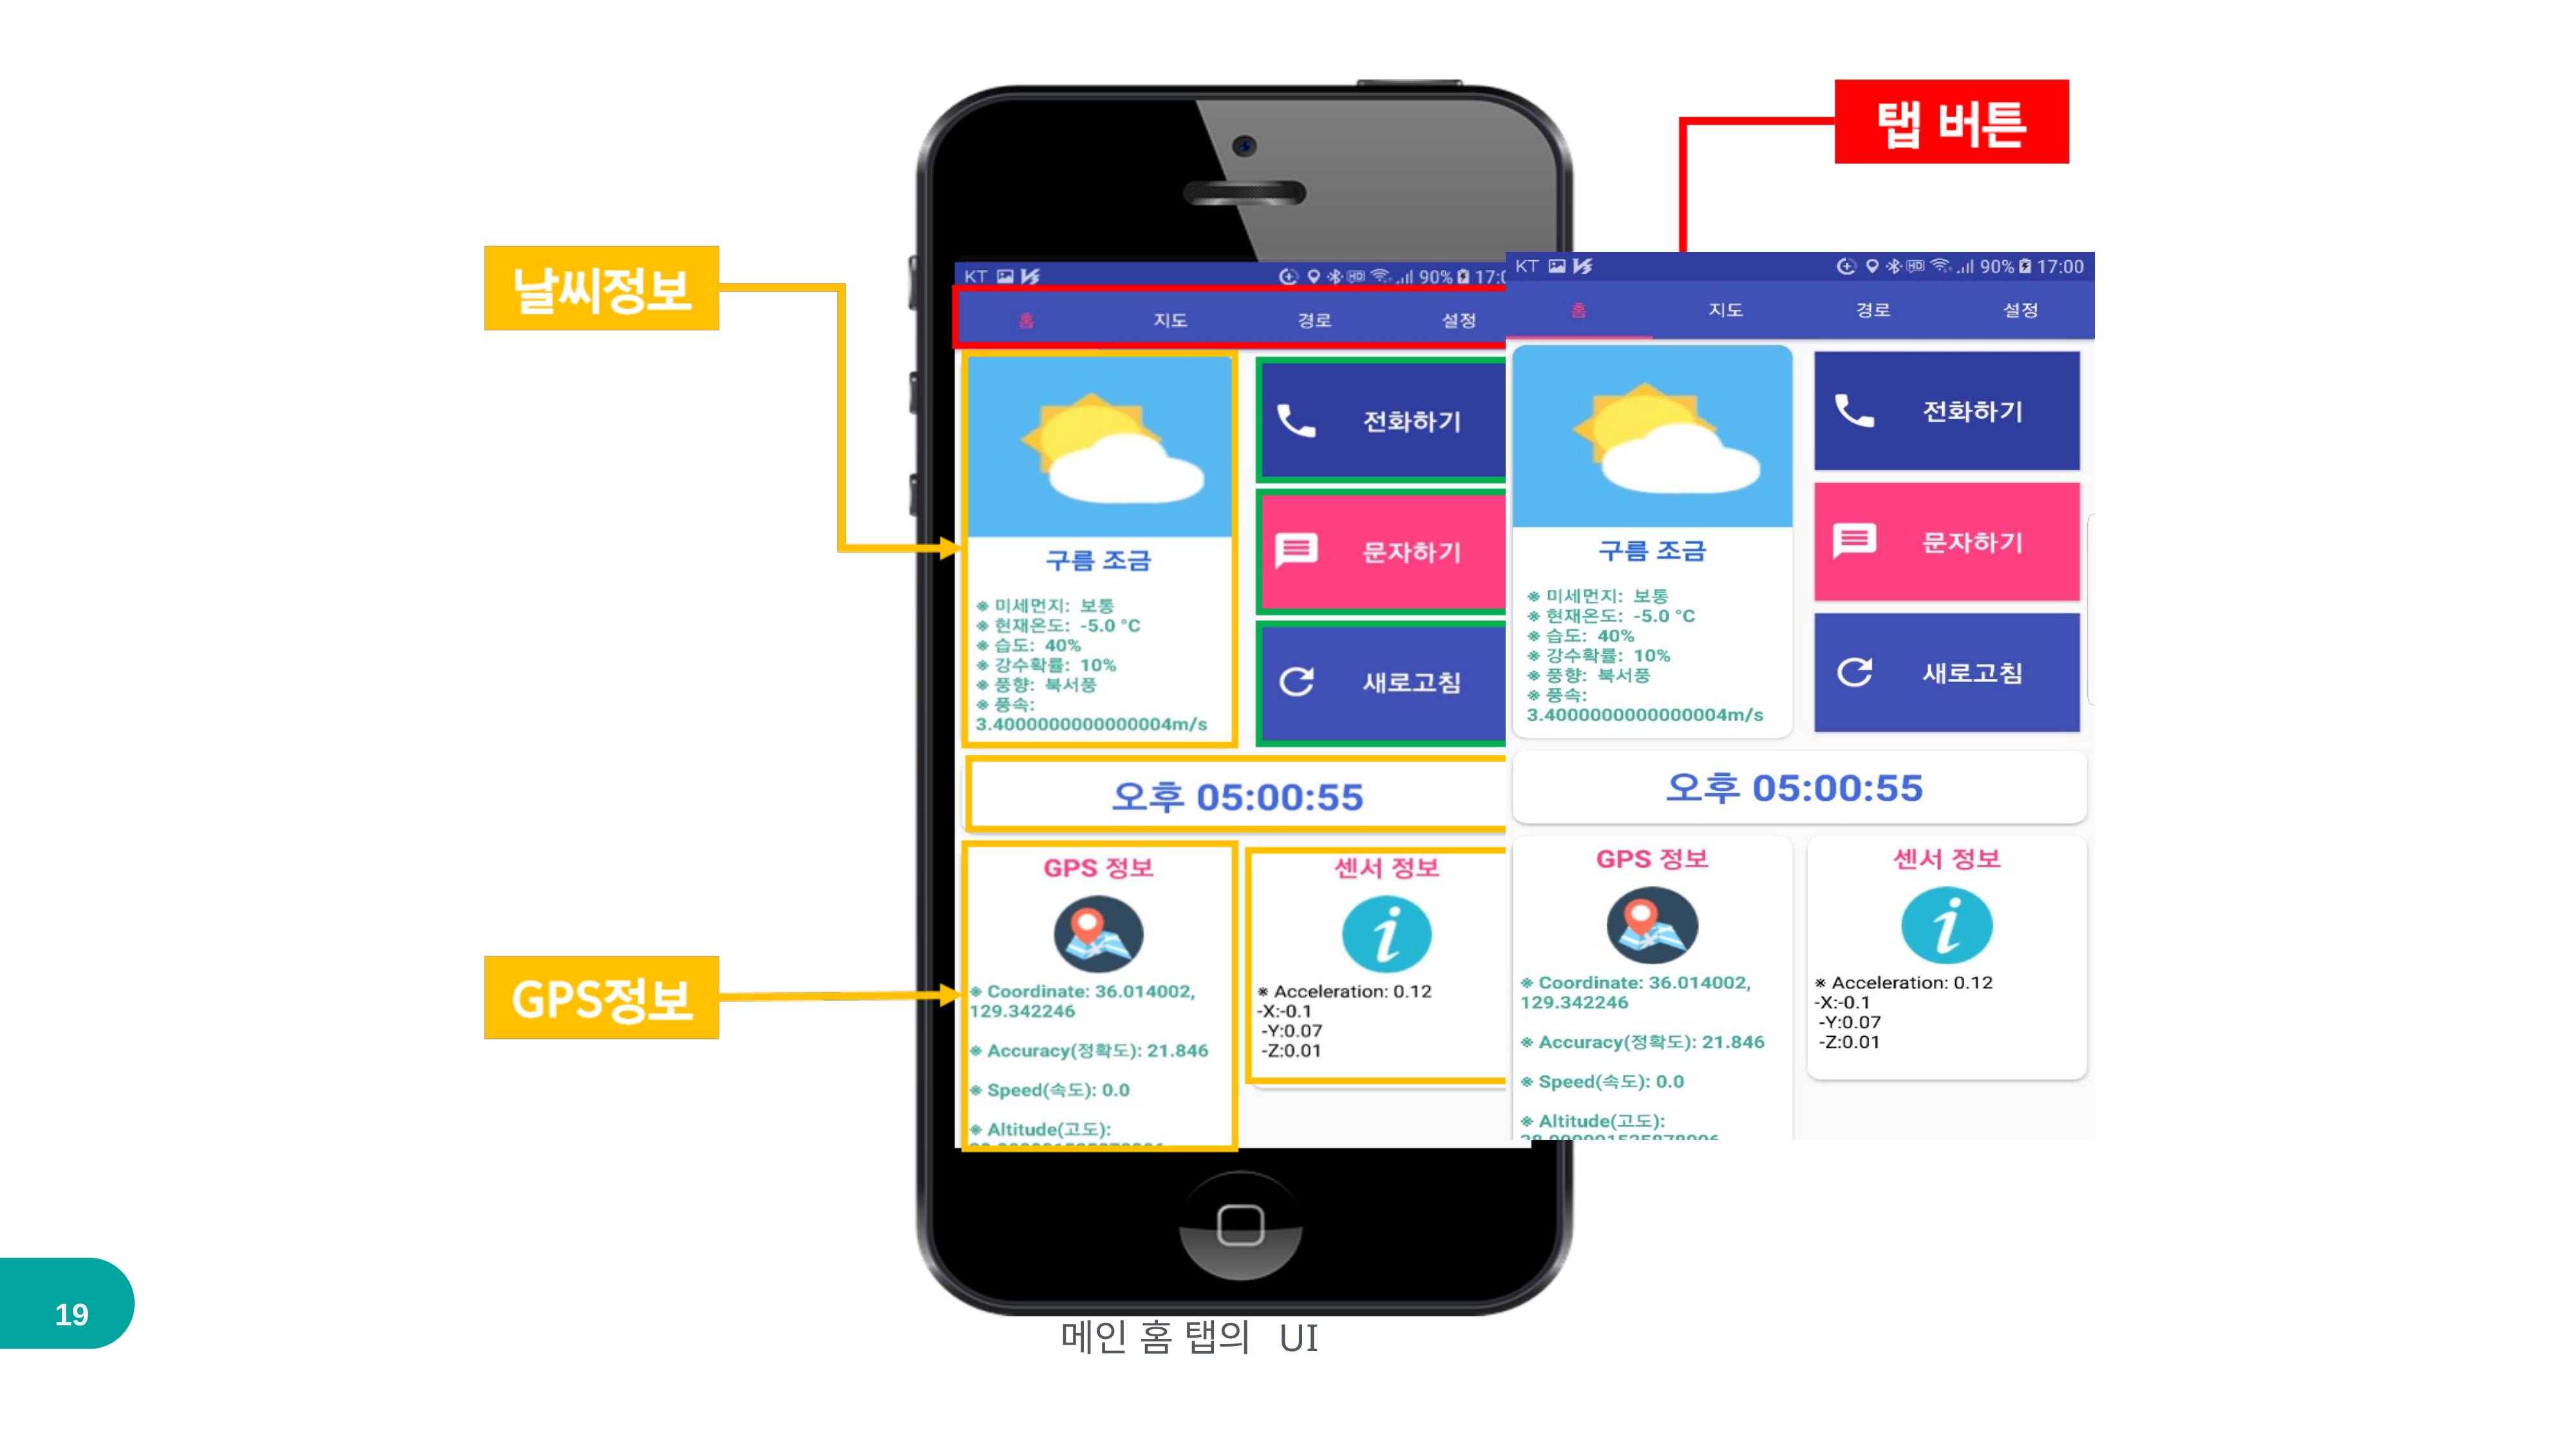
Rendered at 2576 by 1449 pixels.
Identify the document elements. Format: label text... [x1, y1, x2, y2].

picture [480, 76, 2096, 1316]
text_box 메인 홈 탭의 UI [1055, 1326, 1521, 1404]
slide_number 19 [26, 1300, 118, 1356]
